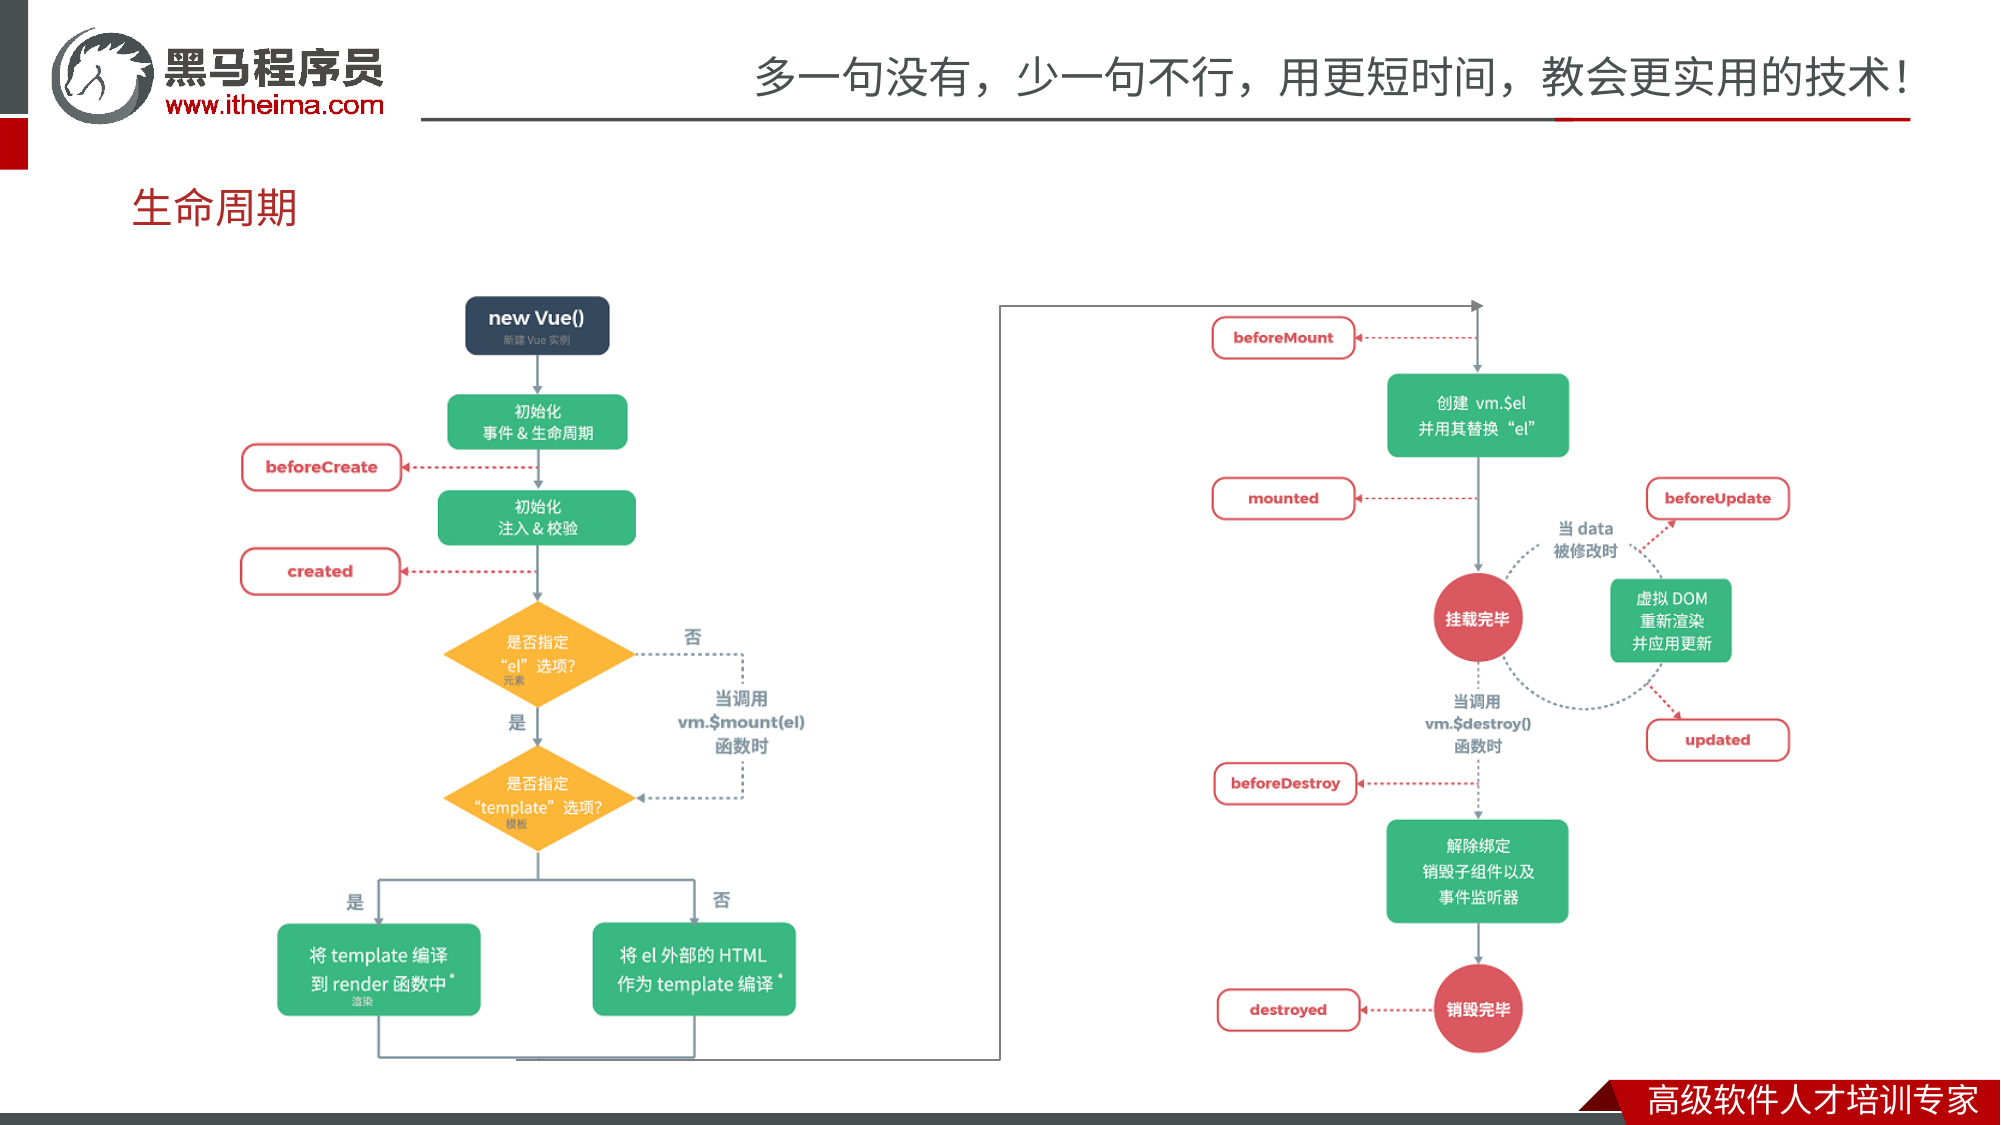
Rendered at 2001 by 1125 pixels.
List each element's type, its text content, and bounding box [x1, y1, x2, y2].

title 生命周期 [116, 164, 1880, 250]
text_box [622, 198, 1378, 1125]
picture [50, 26, 384, 125]
picture [1378, 305, 1796, 1061]
picture [204, 264, 622, 1061]
